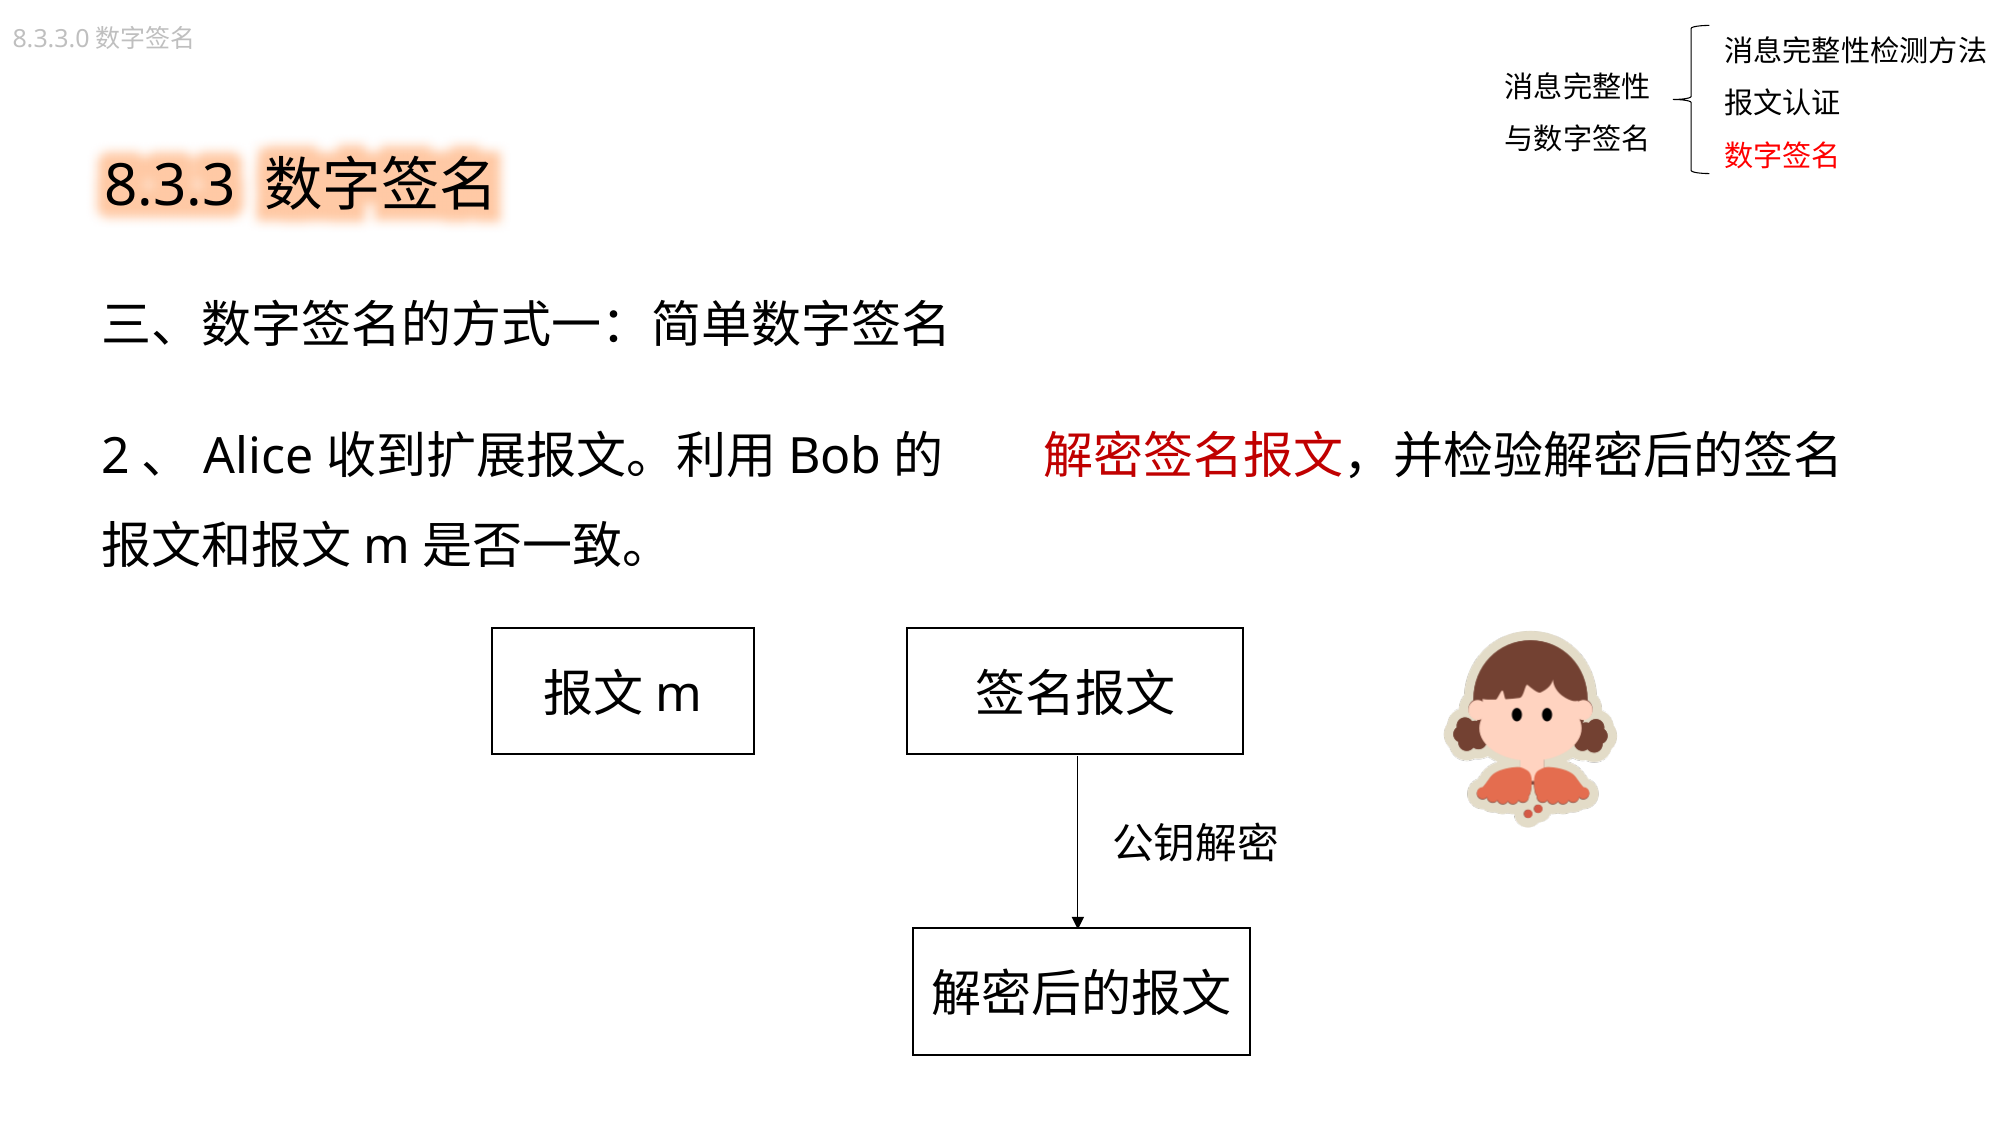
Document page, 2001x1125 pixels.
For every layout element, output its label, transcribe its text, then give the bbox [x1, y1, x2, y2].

text_box 2、Alice收到扩展报文。利用Bob的公钥解密签名报文，并检验解密后的签名报文和报文m是否一致。 [86, 386, 1894, 581]
table_cell y [84, 84, 538, 247]
text_box 公钥解密 [1097, 809, 1313, 875]
picture [1425, 627, 1626, 829]
text_box 三、数字签名的方式一：简单数字签名 [86, 267, 1112, 360]
text_box 消息完整性 与数字签名 [1489, 43, 1673, 163]
text_box 8.3.3 数字签名 [86, 86, 534, 243]
text_box [1673, 24, 1710, 175]
table_cell b [80, 80, 542, 250]
text_box 签名报文 [906, 627, 1244, 755]
text_box 8.3.3.0数字签名 [0, 15, 211, 61]
text_box 解密后的报文 [912, 927, 1251, 1056]
text_box 报文m [491, 627, 755, 755]
text_box 消息完整性检测方法 报文认证 数字签名 [1709, 7, 2000, 180]
